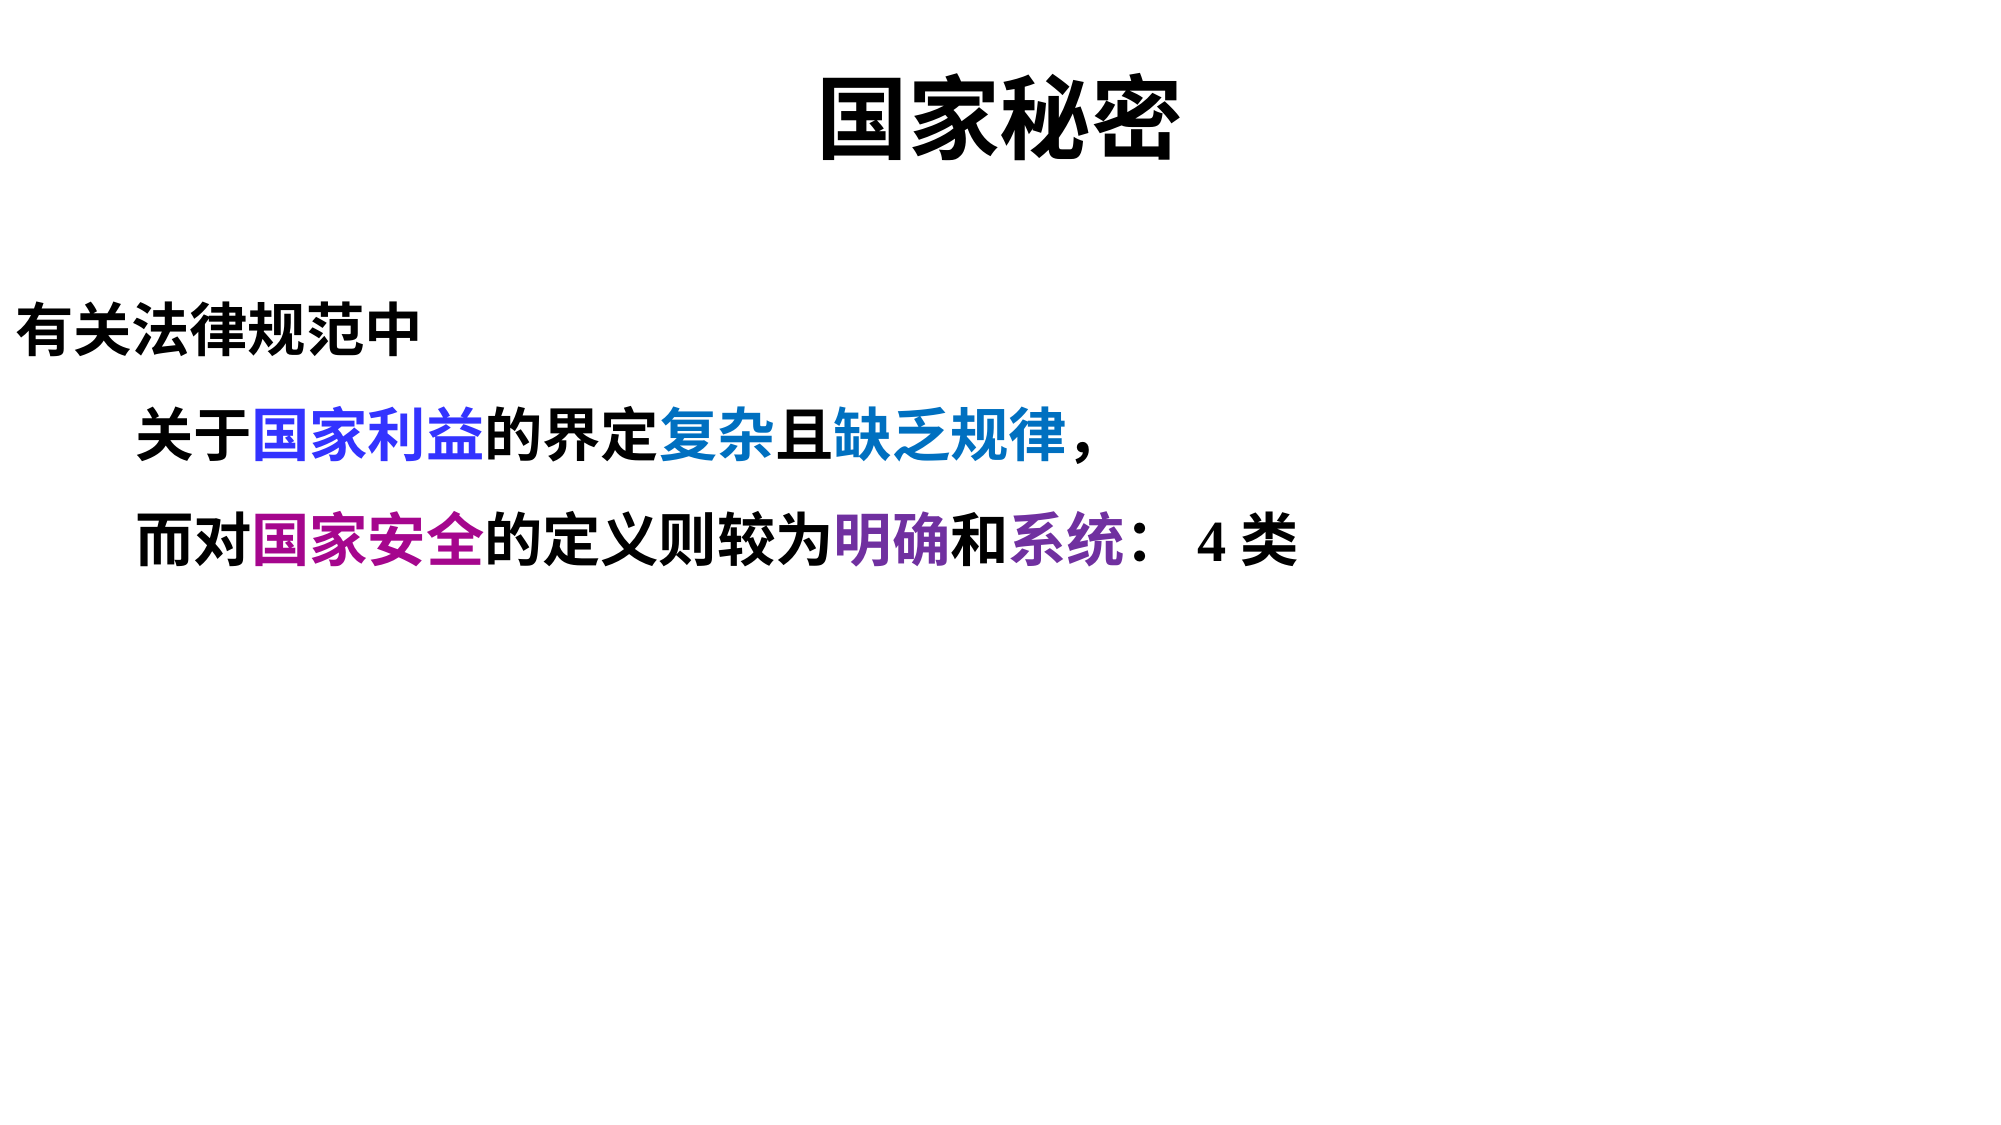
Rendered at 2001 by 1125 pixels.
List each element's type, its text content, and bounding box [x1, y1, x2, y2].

list 有关法律规范中 关于国家利益的界定复杂且缺乏规律， 而对国家安全的定义则较为明确和系统：4类 [0, 250, 2000, 1125]
title 国家秘密 [137, 14, 1863, 232]
